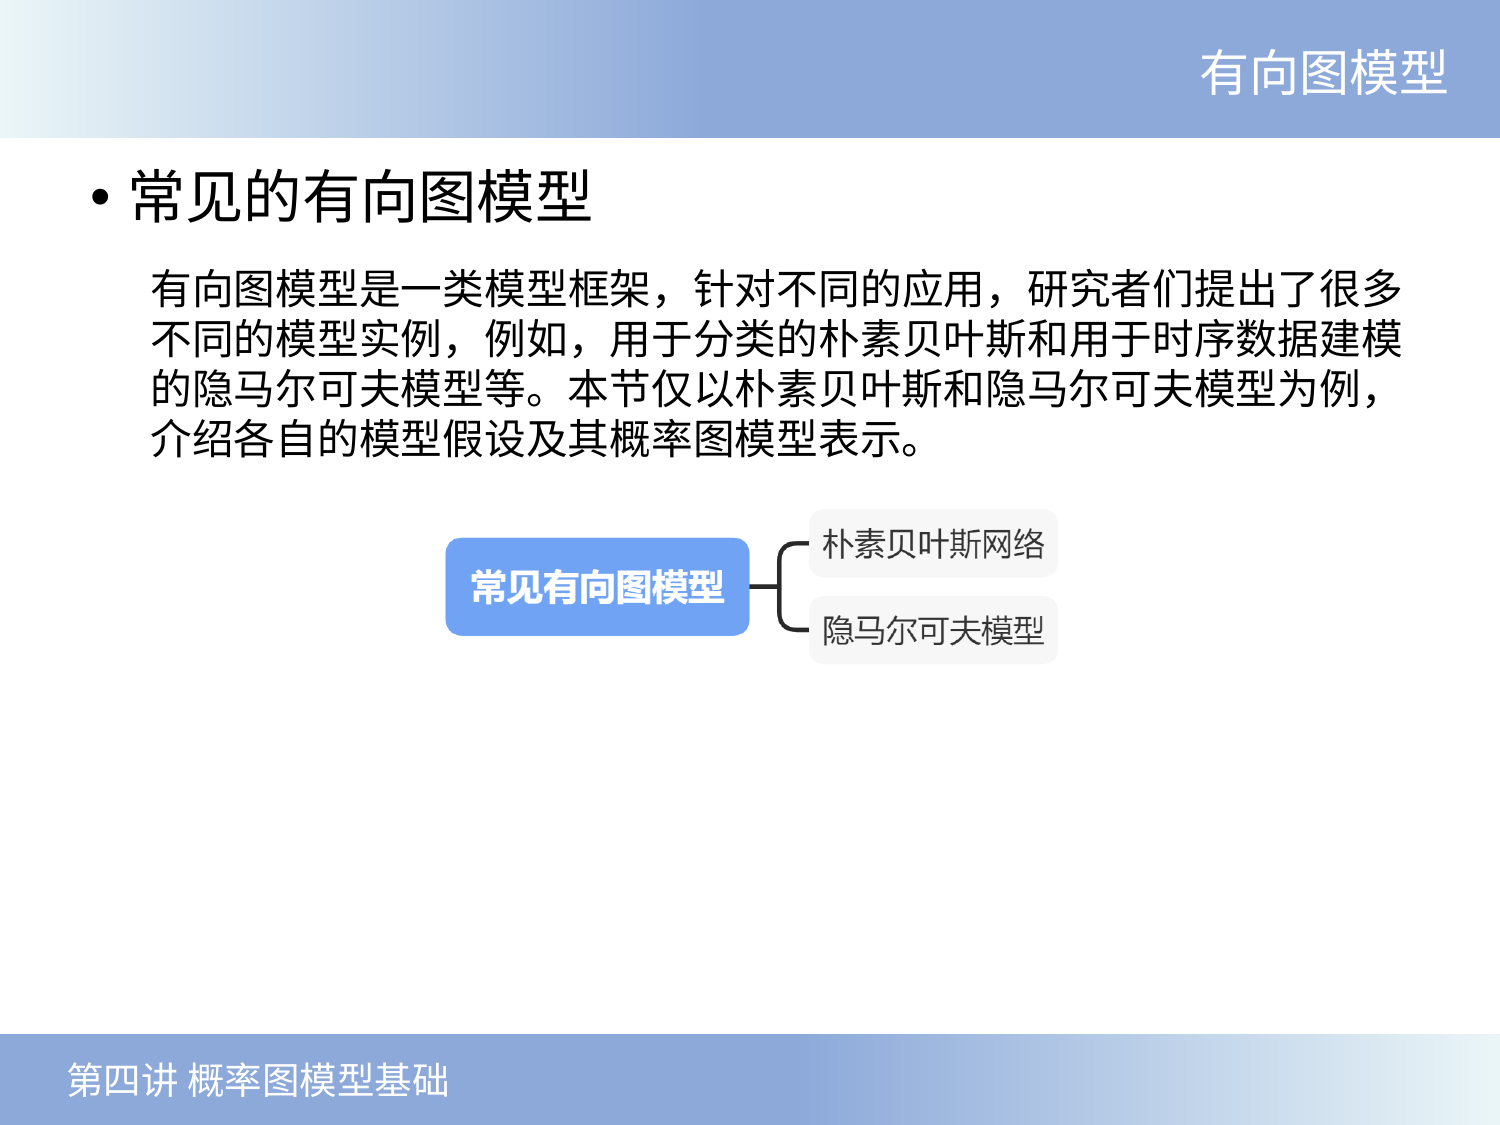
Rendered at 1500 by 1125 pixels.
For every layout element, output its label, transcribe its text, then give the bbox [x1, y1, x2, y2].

text_box 有向图模型 [1178, 18, 1471, 125]
text_box 有向图模型是一类模型框架，针对不同的应用，研究者们提出了很多不同的模型实例，例如，用于分类的朴素贝叶斯和用于时序数据建模的隐马尔可夫模型等。本节仅以朴素贝叶斯和隐马尔可夫模型为例，介绍各自的模型假设及其概率图模型表示。 [135, 255, 1451, 470]
text_box [0, 0, 1500, 138]
list 常见的有向图模型 [75, 160, 1294, 256]
picture [437, 504, 1063, 668]
text_box 第四讲 概率图模型基础 [0, 1034, 1500, 1125]
